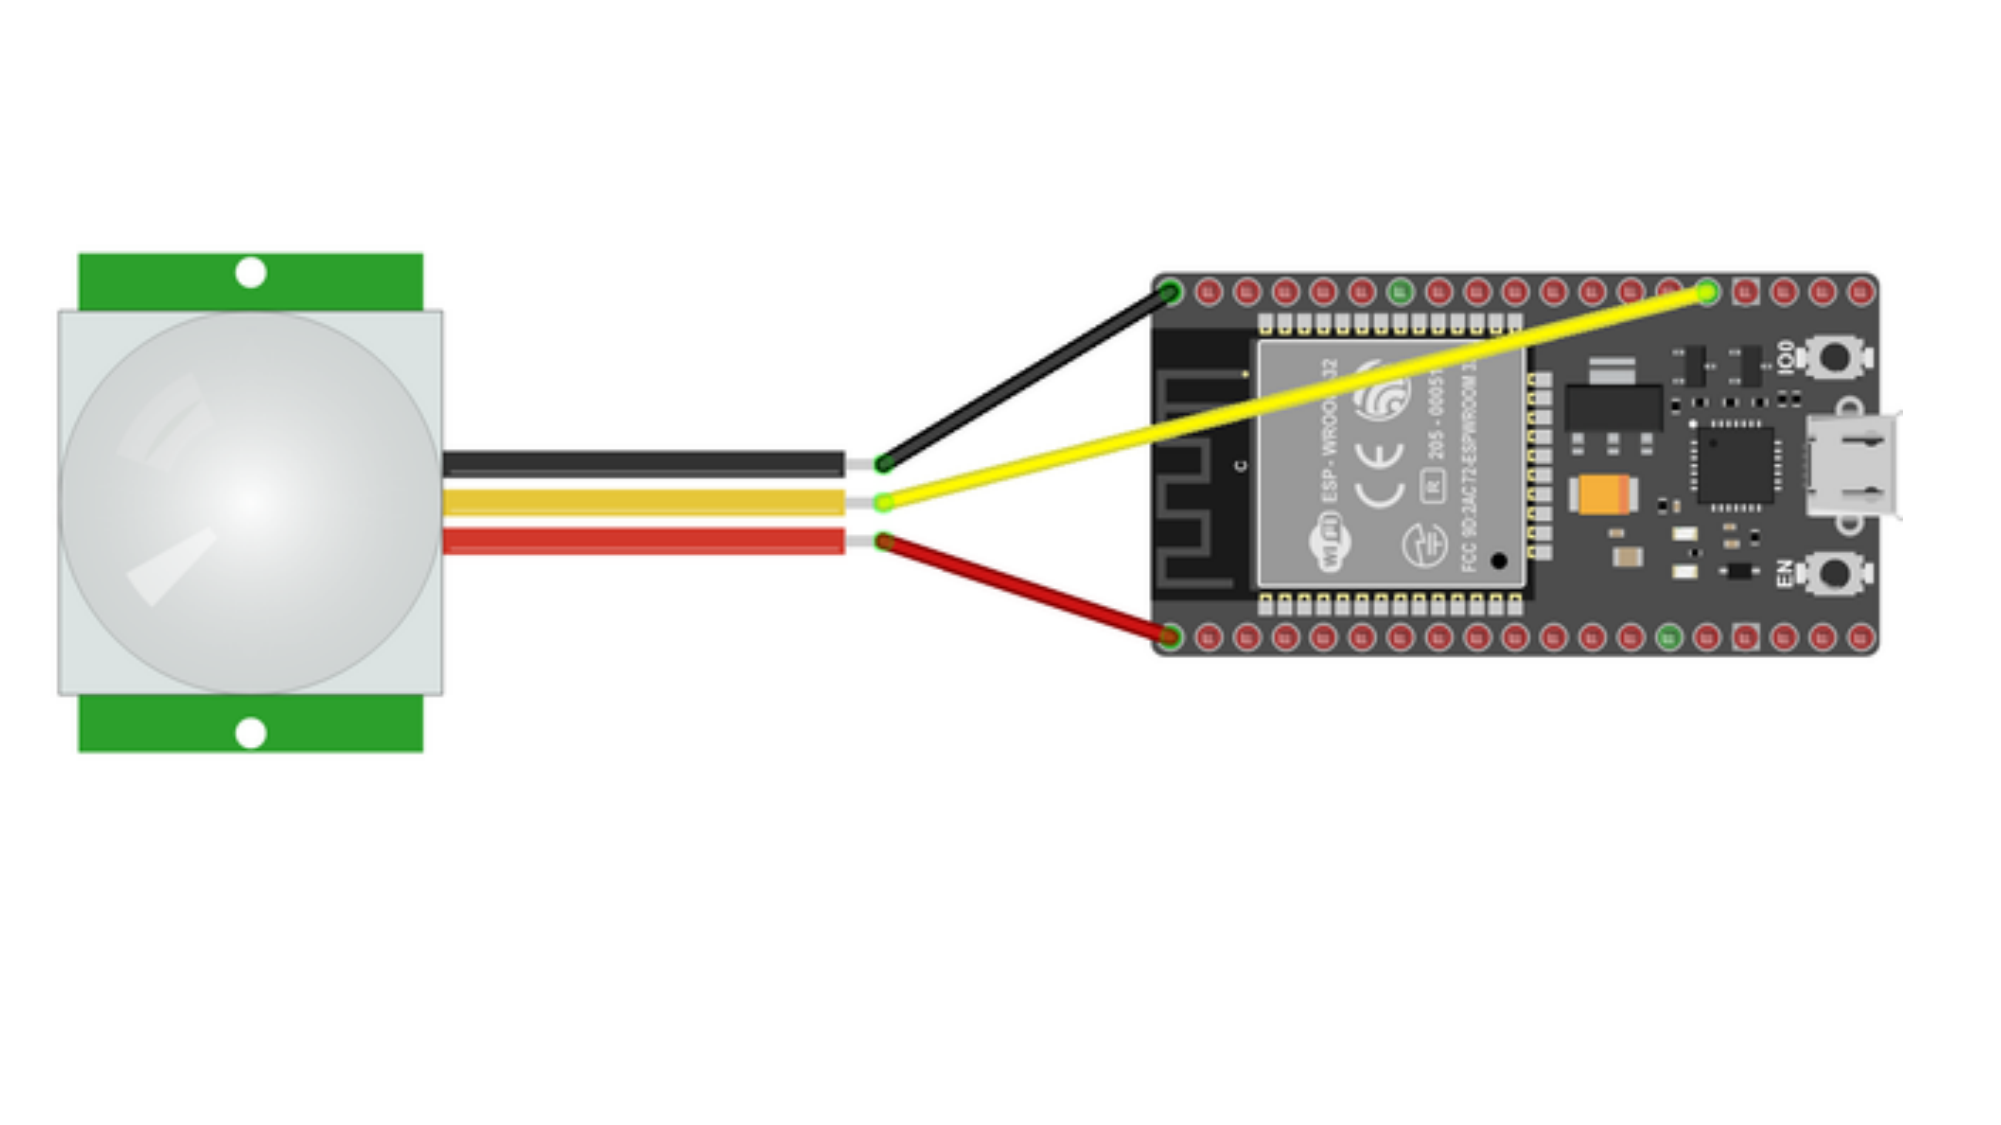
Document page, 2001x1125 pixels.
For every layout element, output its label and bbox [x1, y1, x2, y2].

picture [41, 235, 1903, 871]
